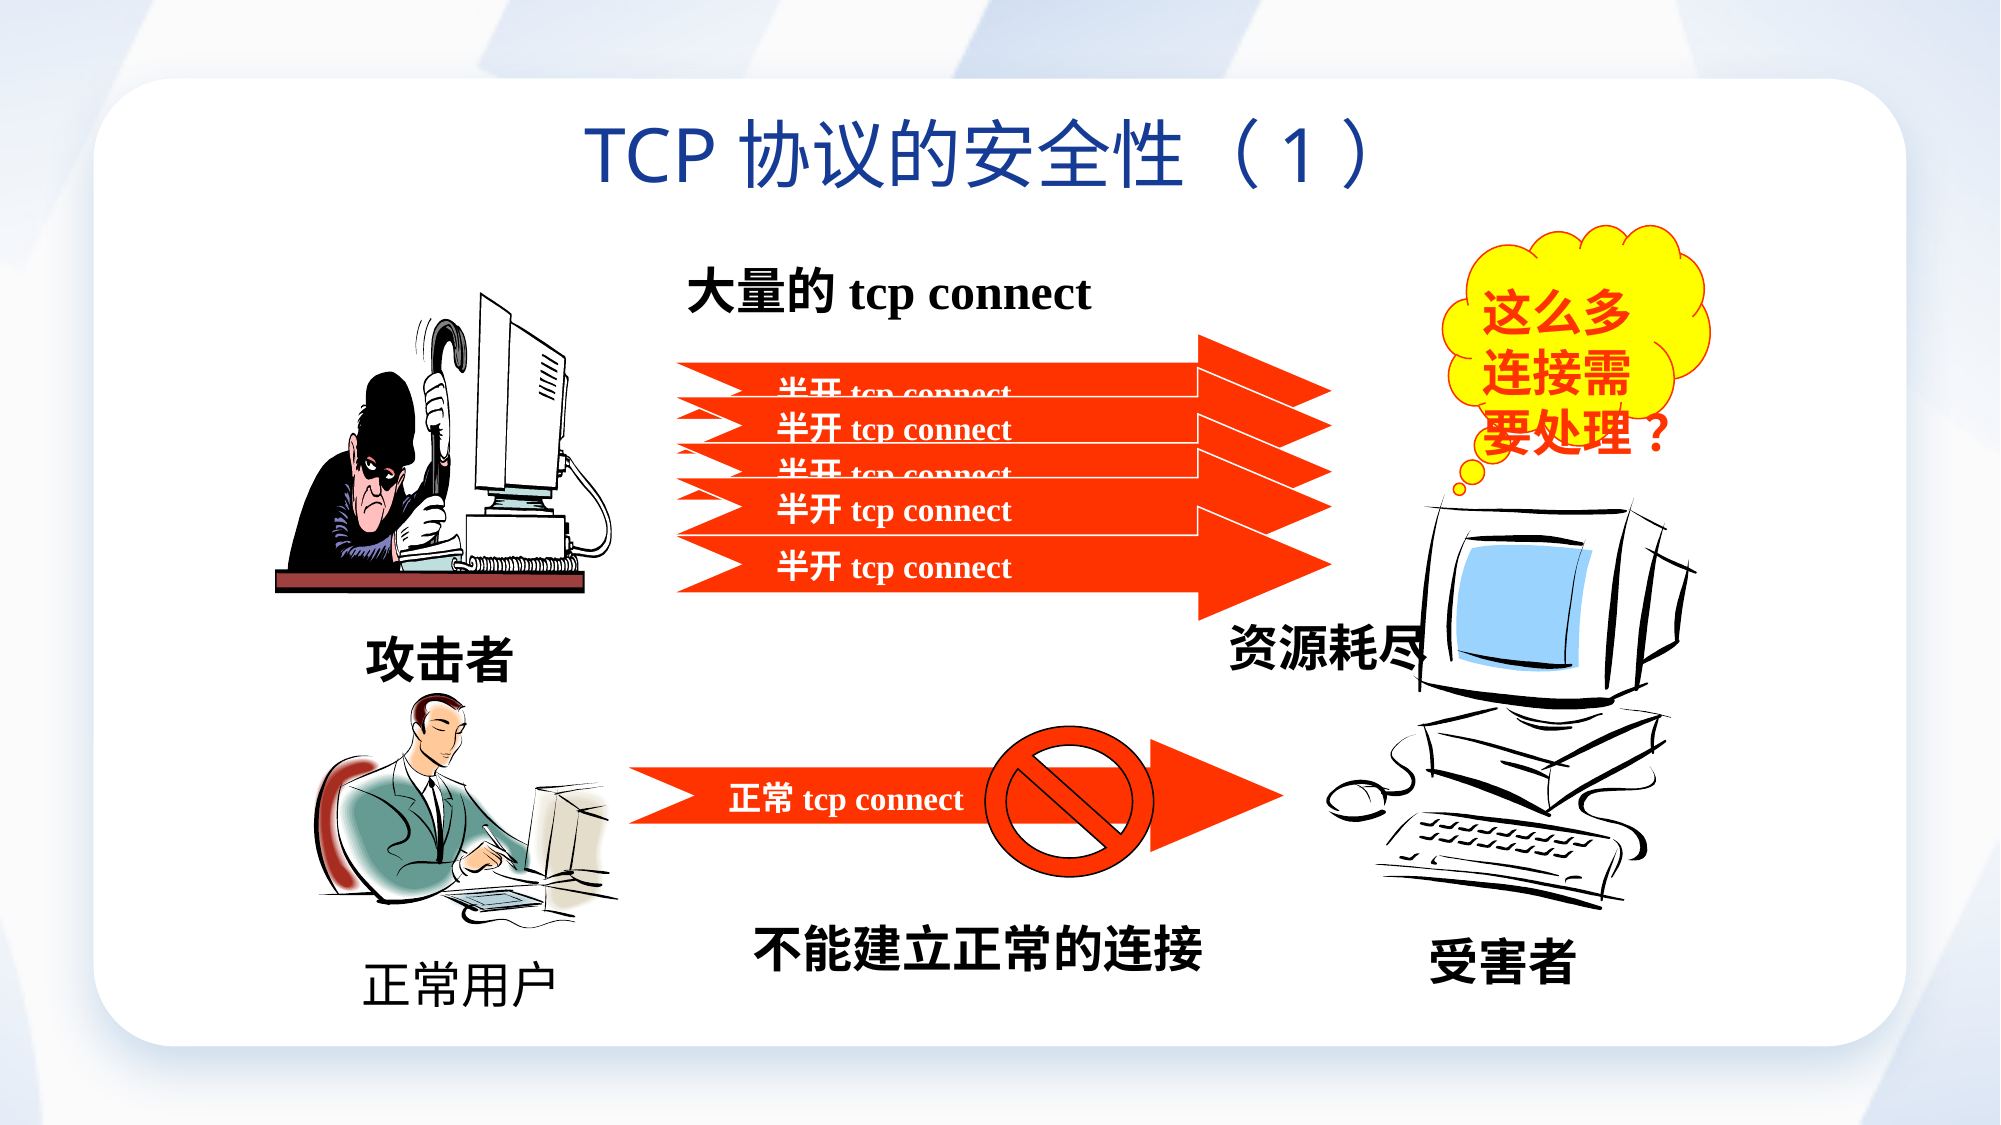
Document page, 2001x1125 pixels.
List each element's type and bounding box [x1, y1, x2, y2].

text_box [671, 332, 1335, 449]
text_box [1312, 494, 1698, 999]
picture [0, 0, 2000, 1125]
text_box [672, 448, 1335, 506]
text_box [274, 286, 619, 696]
text_box [1442, 224, 1711, 532]
text_box [672, 413, 1335, 448]
text_box [672, 506, 1335, 623]
text_box [672, 367, 1335, 413]
